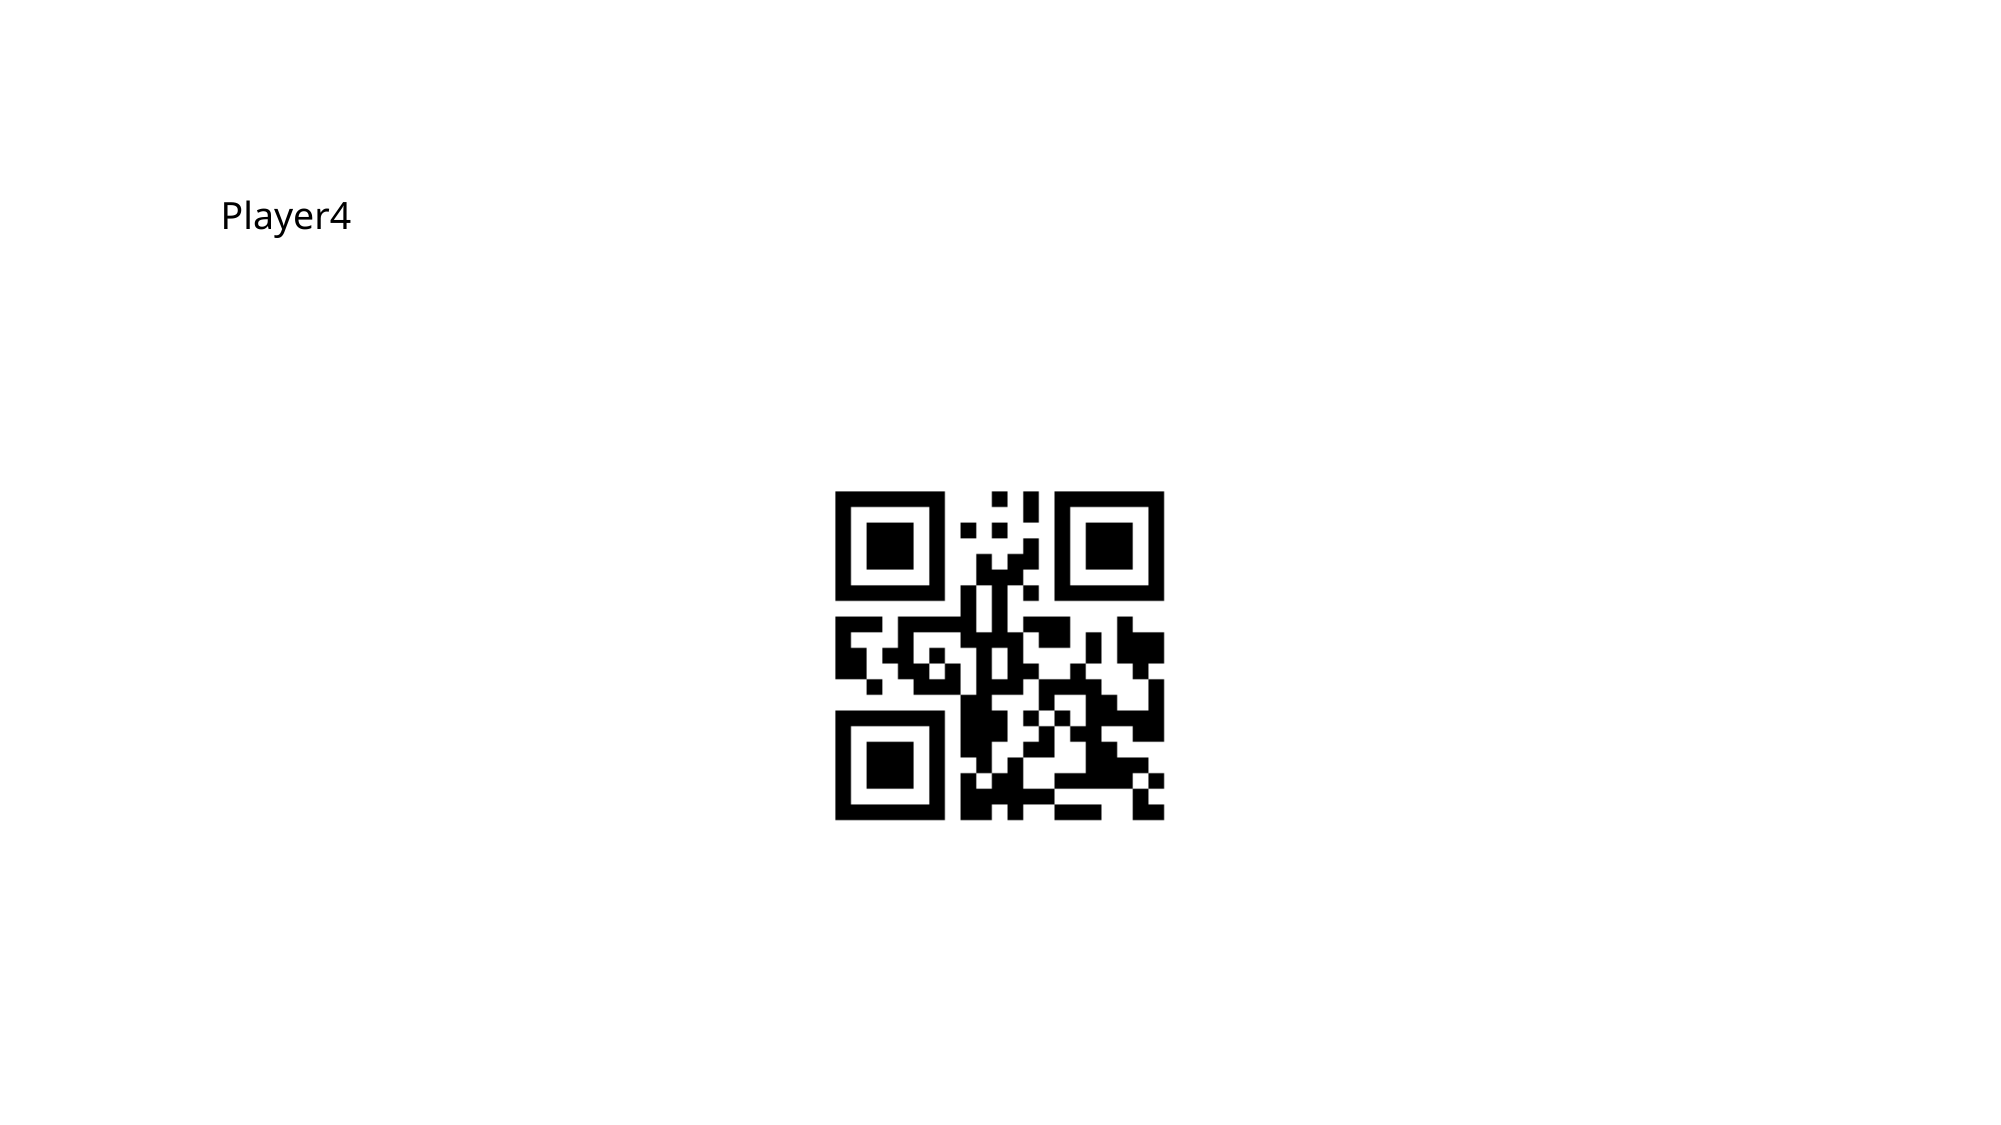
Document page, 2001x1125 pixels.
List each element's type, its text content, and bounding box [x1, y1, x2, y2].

text_box Player4 [205, 184, 367, 245]
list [772, 429, 1228, 884]
